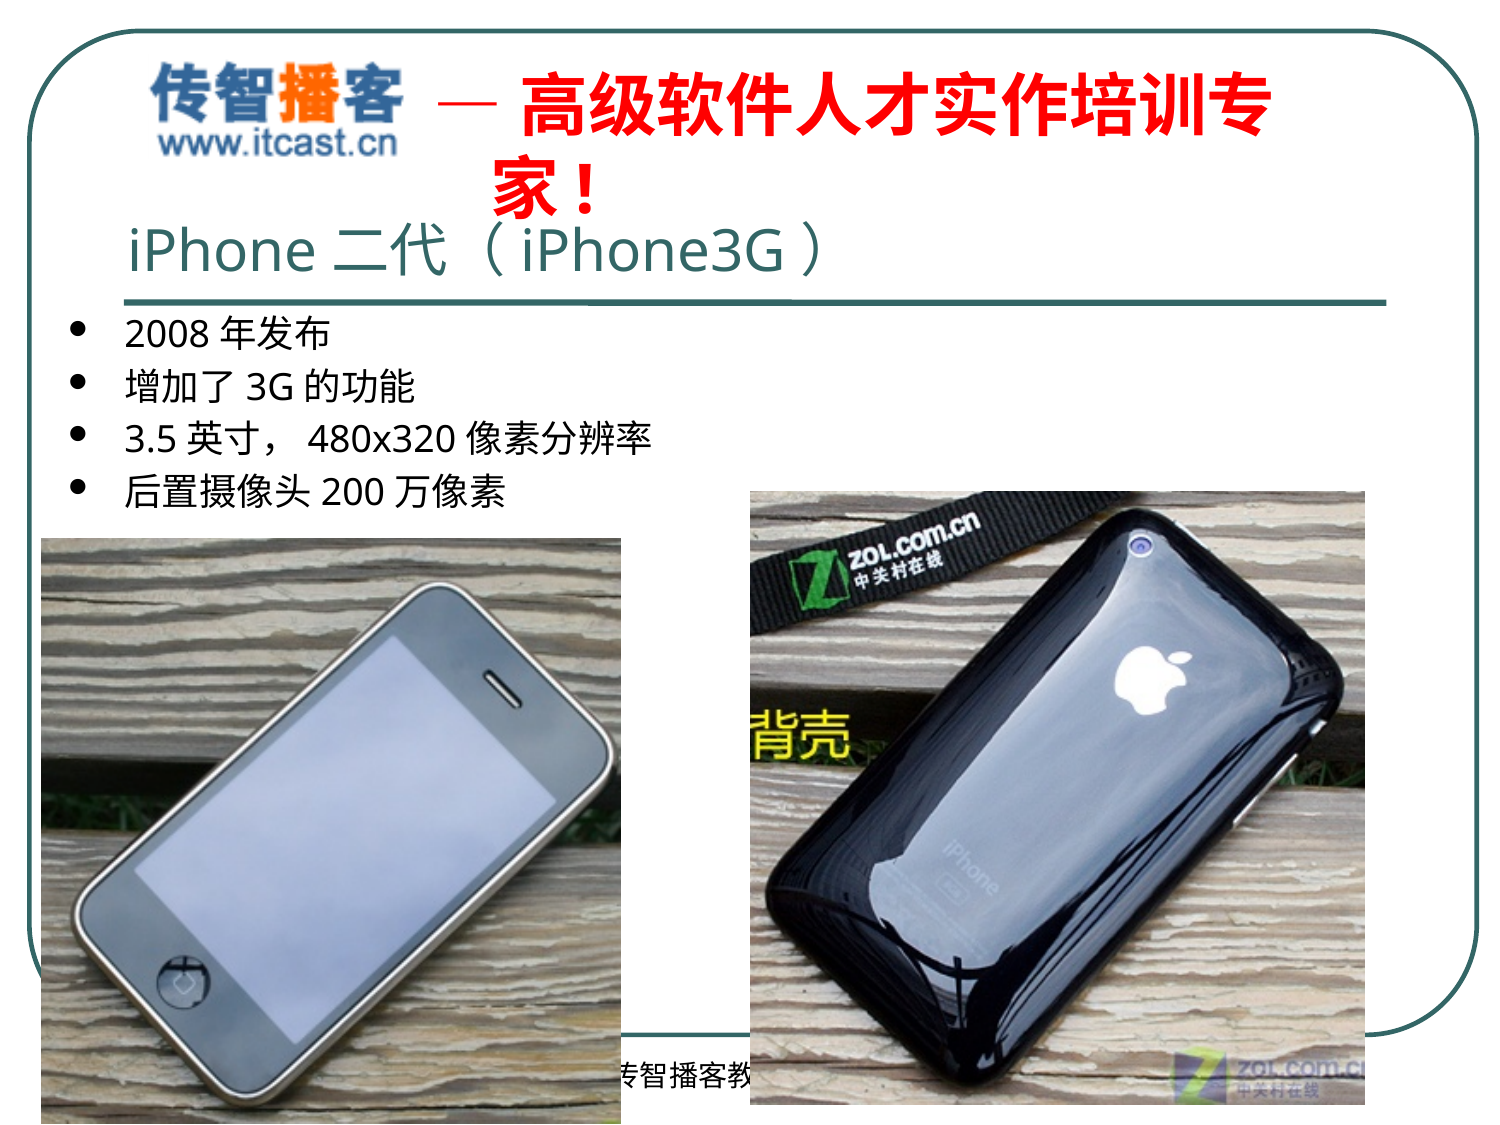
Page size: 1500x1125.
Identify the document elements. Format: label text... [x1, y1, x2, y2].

text_box 北京传智播客教育 www.itcast.cn [626, 1049, 1013, 1125]
list 2008年发布 增加了3G的功能 3.5英寸，480x320像素分辨率 后置摄像头200万像素 [53, 302, 680, 528]
picture [41, 538, 621, 1124]
picture [749, 491, 1365, 1105]
title iPhone二代（iPhone3G） [112, 54, 1375, 291]
